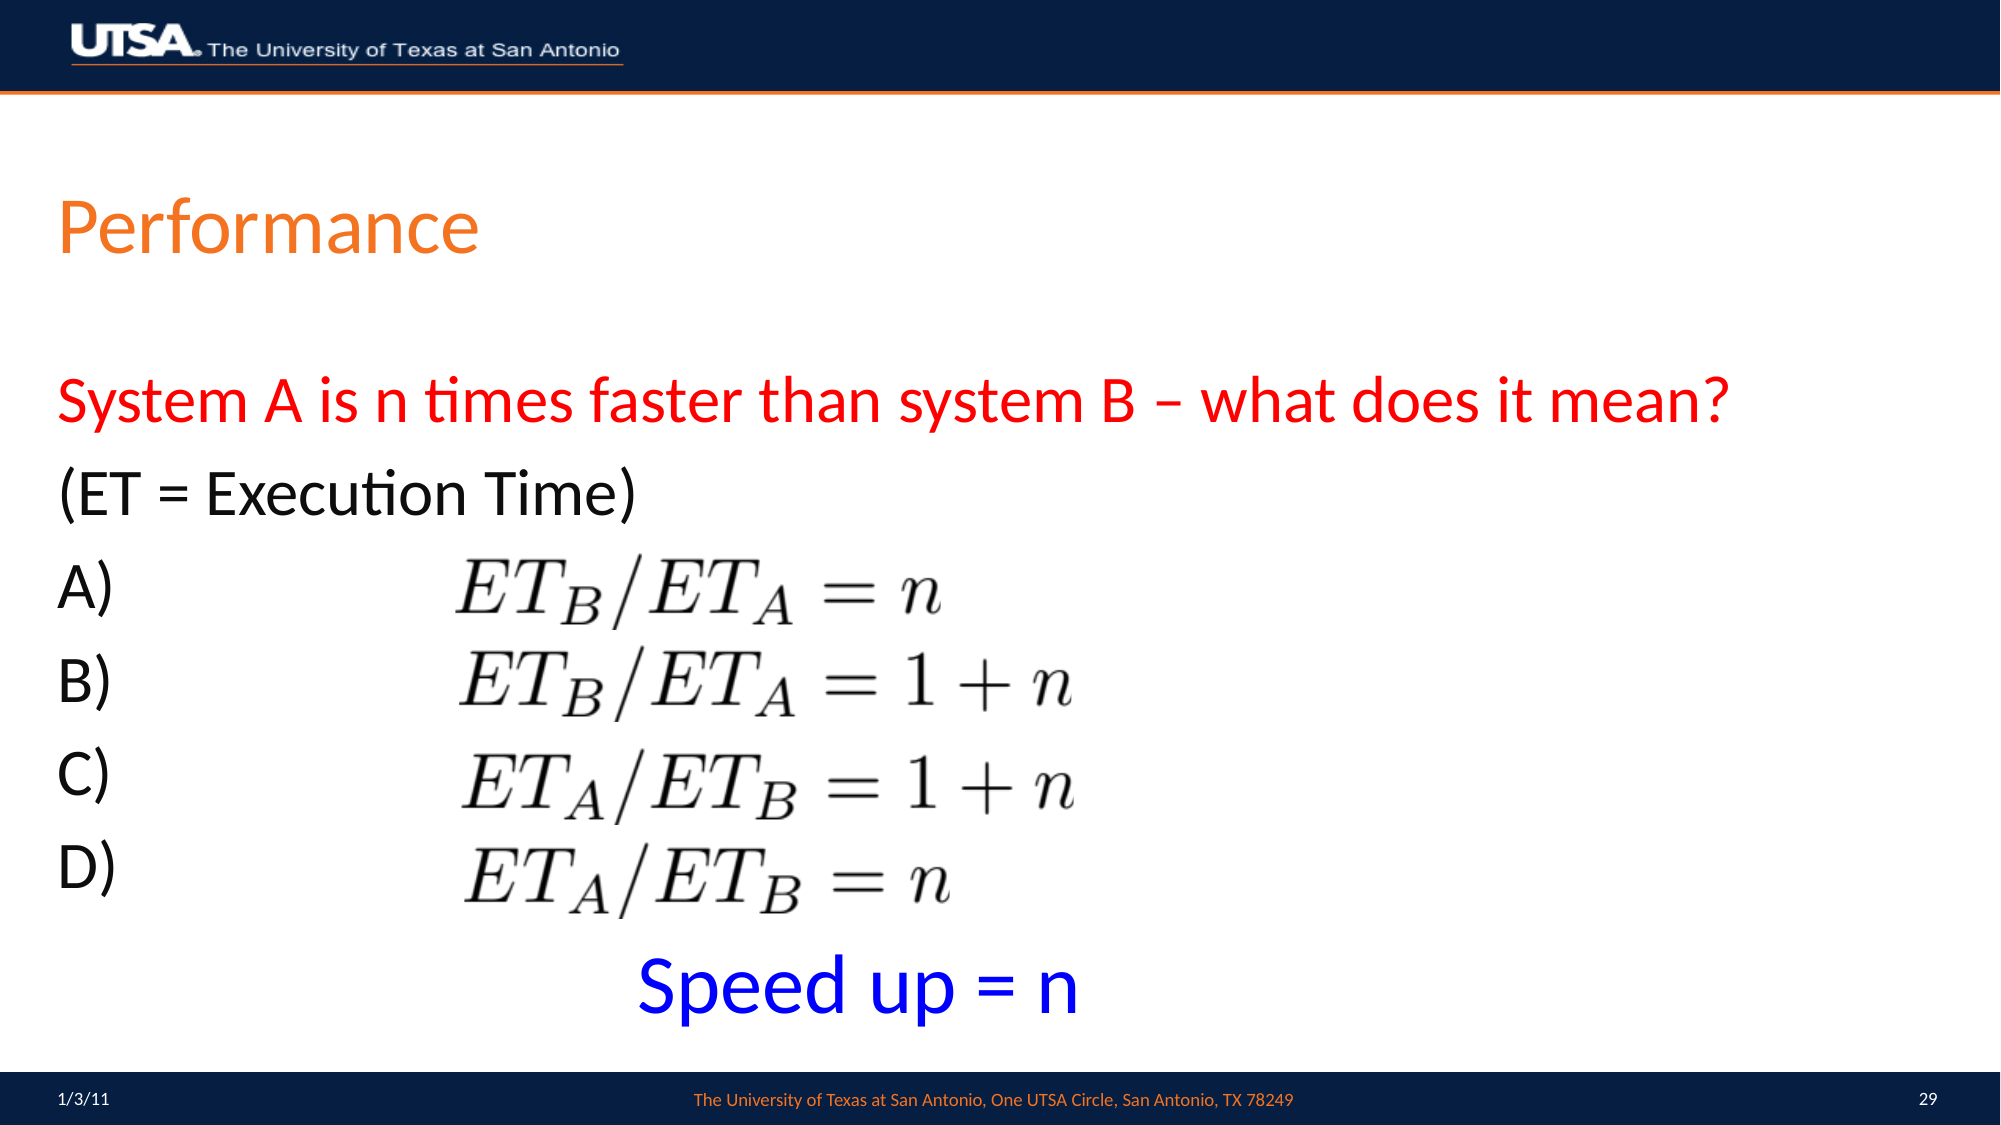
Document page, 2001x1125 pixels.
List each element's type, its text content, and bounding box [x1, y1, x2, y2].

picture [454, 552, 941, 631]
text_box Speed up = n [340, 921, 1380, 1038]
picture [463, 841, 950, 920]
picture [0, 1072, 2001, 1125]
title Performance [42, 127, 1953, 315]
list System A is n times faster than system B – what does it mean? (ET = Execution Time) A) B) C) D) [42, 348, 1953, 1005]
picture [0, 0, 2000, 91]
picture [460, 747, 1074, 825]
picture [458, 644, 1072, 722]
